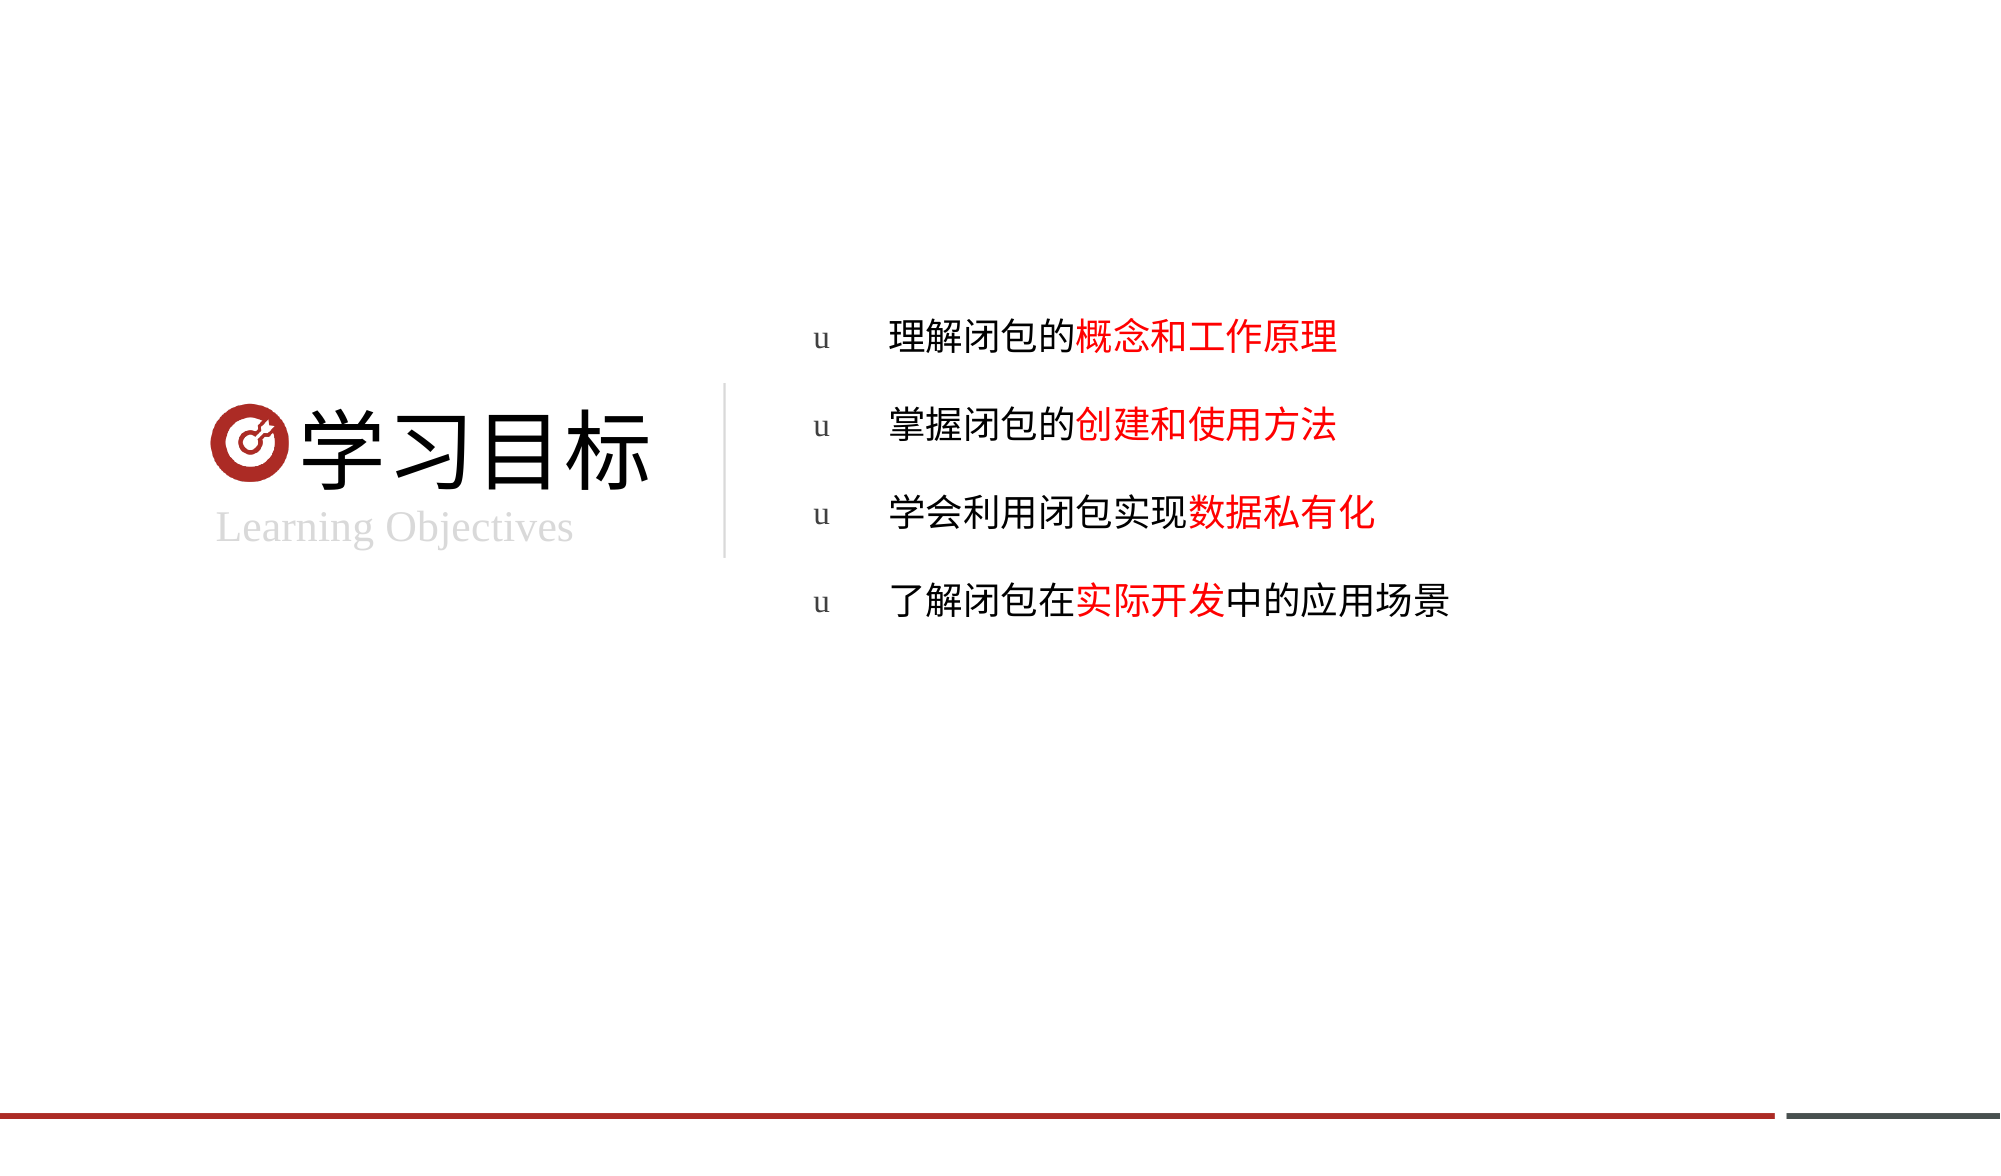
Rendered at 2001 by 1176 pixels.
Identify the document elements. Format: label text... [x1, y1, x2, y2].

text_box u [813, 492, 888, 531]
text_box Learning Objectives [215, 496, 692, 550]
text_box 学习目标 [298, 380, 689, 496]
picture [0, 1112, 1775, 1119]
text_box u [813, 316, 888, 356]
text_box 理解闭包的概念和工作原理 [888, 312, 1533, 359]
text_box u [813, 404, 888, 444]
text_box 掌握闭包的创建和使用方法 [888, 400, 1646, 446]
text_box 学会利用闭包实现数据私有化 [888, 488, 1547, 534]
text_box 了解闭包在实际开发中的应用场景 [888, 576, 1746, 622]
picture [1786, 1112, 2000, 1119]
picture [210, 403, 289, 482]
text_box u [813, 580, 888, 619]
